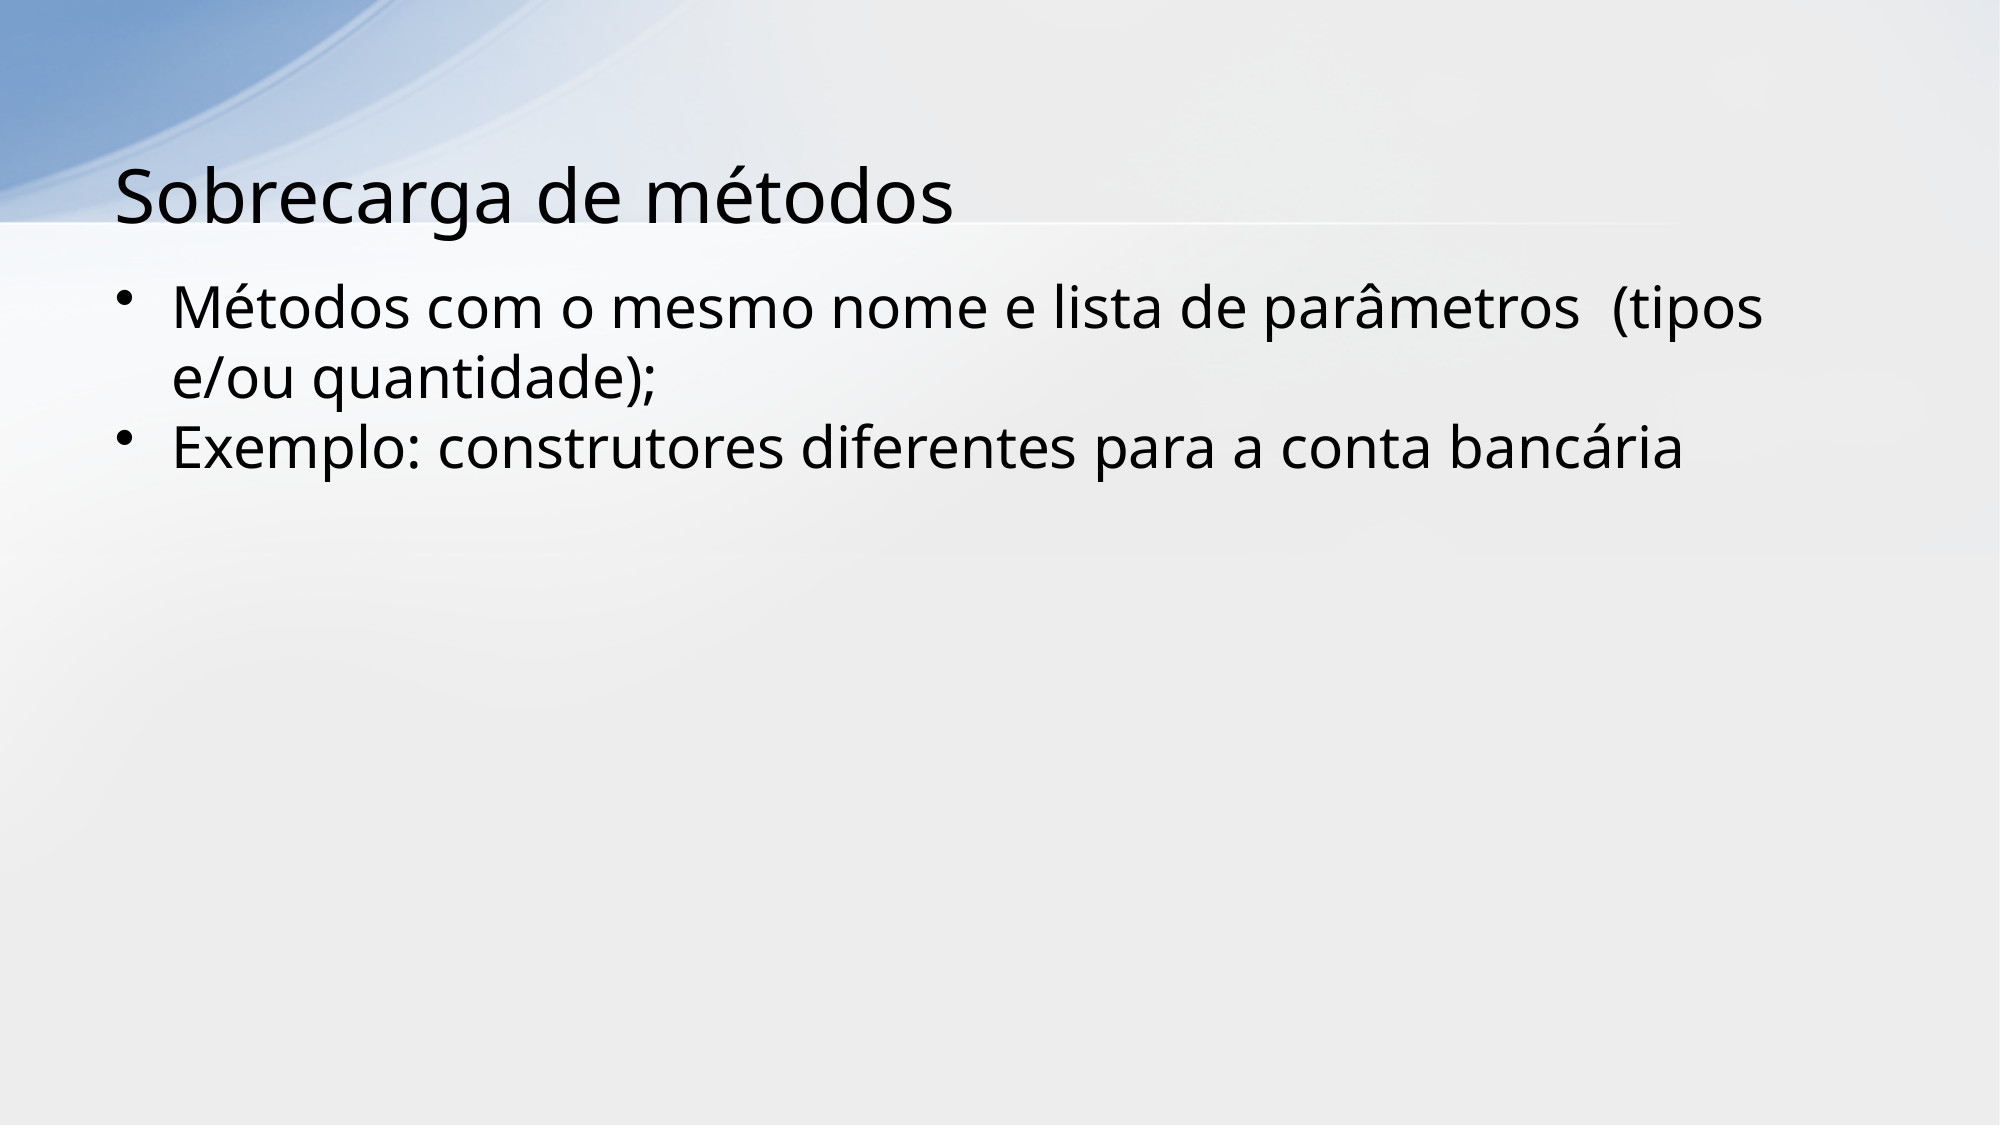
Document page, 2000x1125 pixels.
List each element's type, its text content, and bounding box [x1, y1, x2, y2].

list Métodos com o mesmo nome e lista de parâmetros (tipos e/ou quantidade); Exemplo: construtores diferentes para a conta bancária [99, 262, 1900, 1005]
picture [0, 0, 2000, 1125]
title Sobrecarga de métodos [99, 58, 1900, 247]
